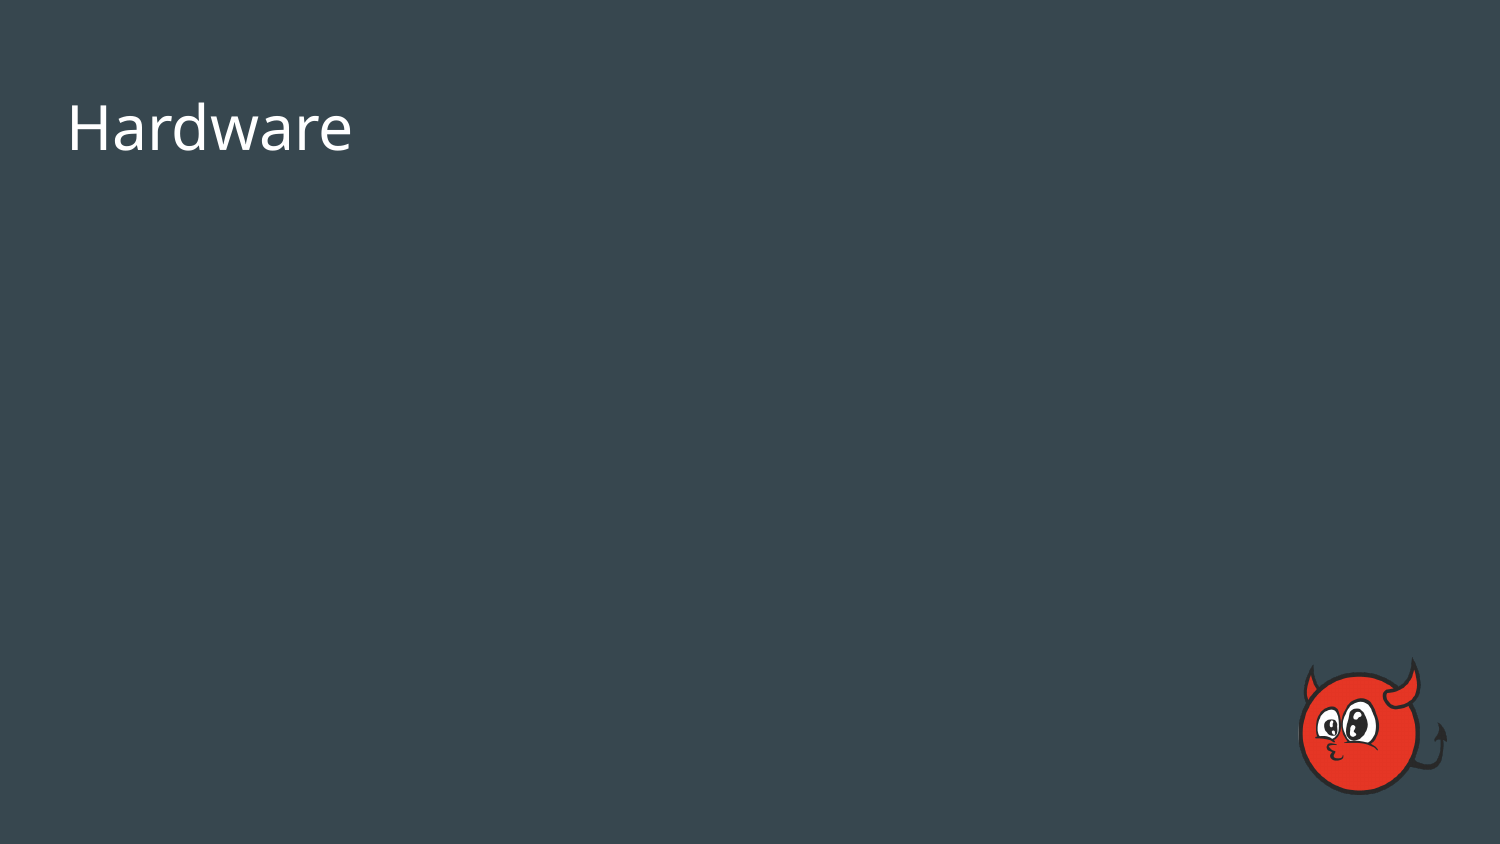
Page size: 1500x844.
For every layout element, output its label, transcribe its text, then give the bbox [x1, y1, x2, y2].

picture [1295, 650, 1449, 805]
title Hardware [51, 72, 1449, 167]
